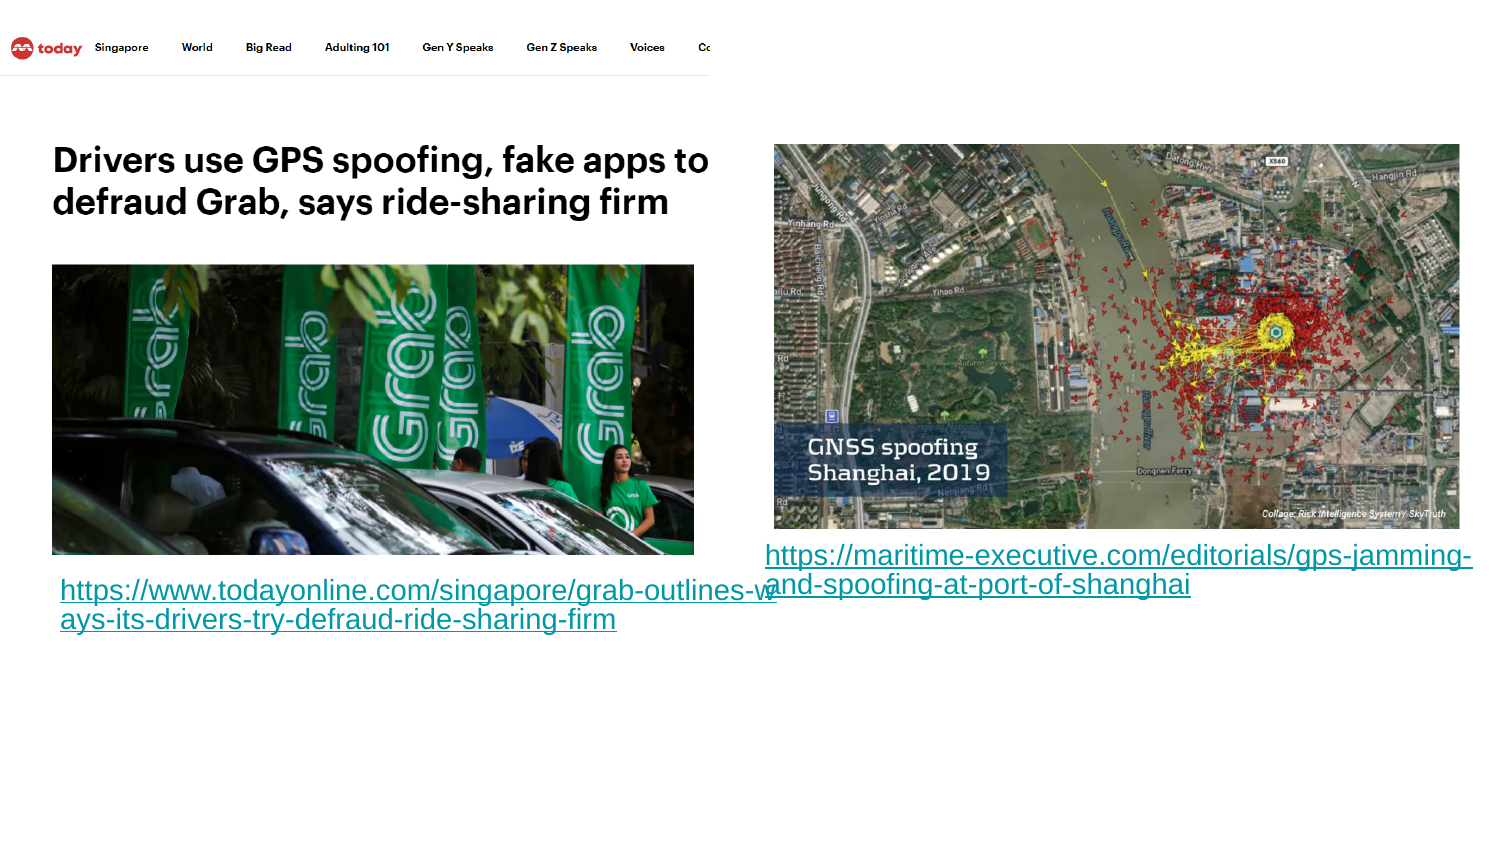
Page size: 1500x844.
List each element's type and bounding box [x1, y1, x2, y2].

text_box [0, 22, 796, 650]
text_box [800, 143, 1500, 615]
